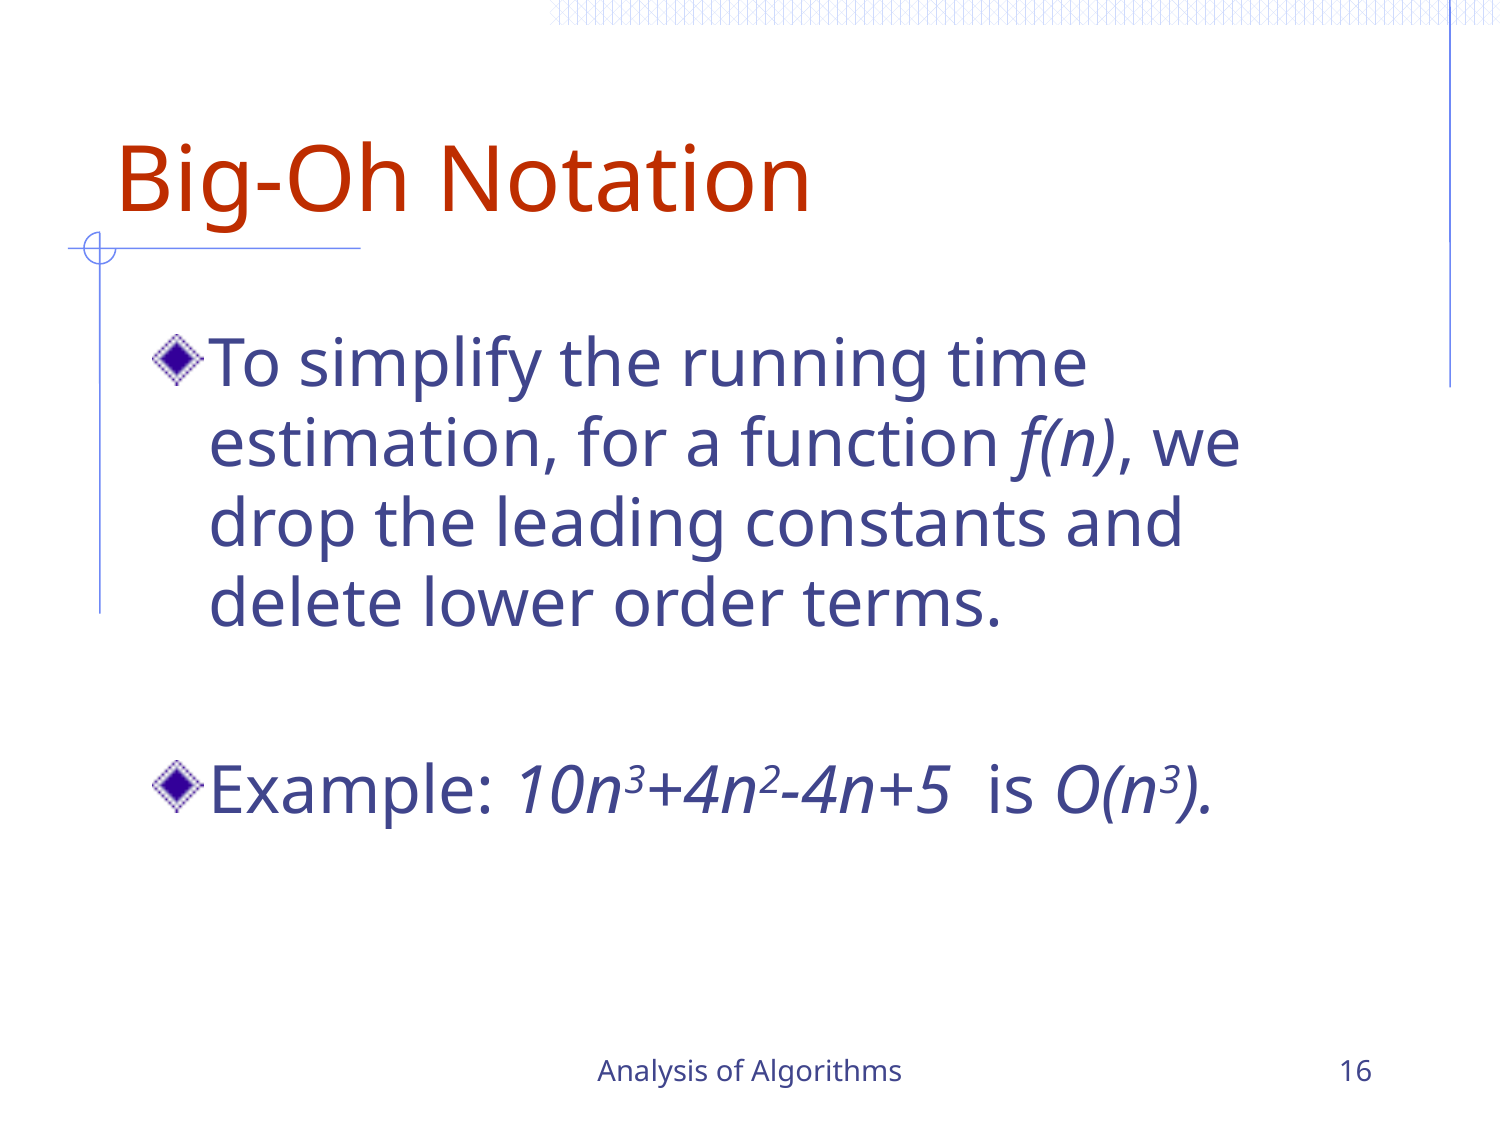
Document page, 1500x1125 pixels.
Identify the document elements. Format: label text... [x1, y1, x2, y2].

picture [152, 334, 204, 386]
slide_number 16 [1074, 1025, 1388, 1100]
footer Analysis of Algorithms [512, 1025, 988, 1100]
picture [152, 760, 204, 813]
text_box To simplify the running time estimation, for a function f(n), we drop the leading constants and delete lower order terms. Example: 10n3+4n2-4n+5 is O(n3). [137, 312, 1413, 988]
title Big-Oh Notation [99, 50, 1375, 238]
